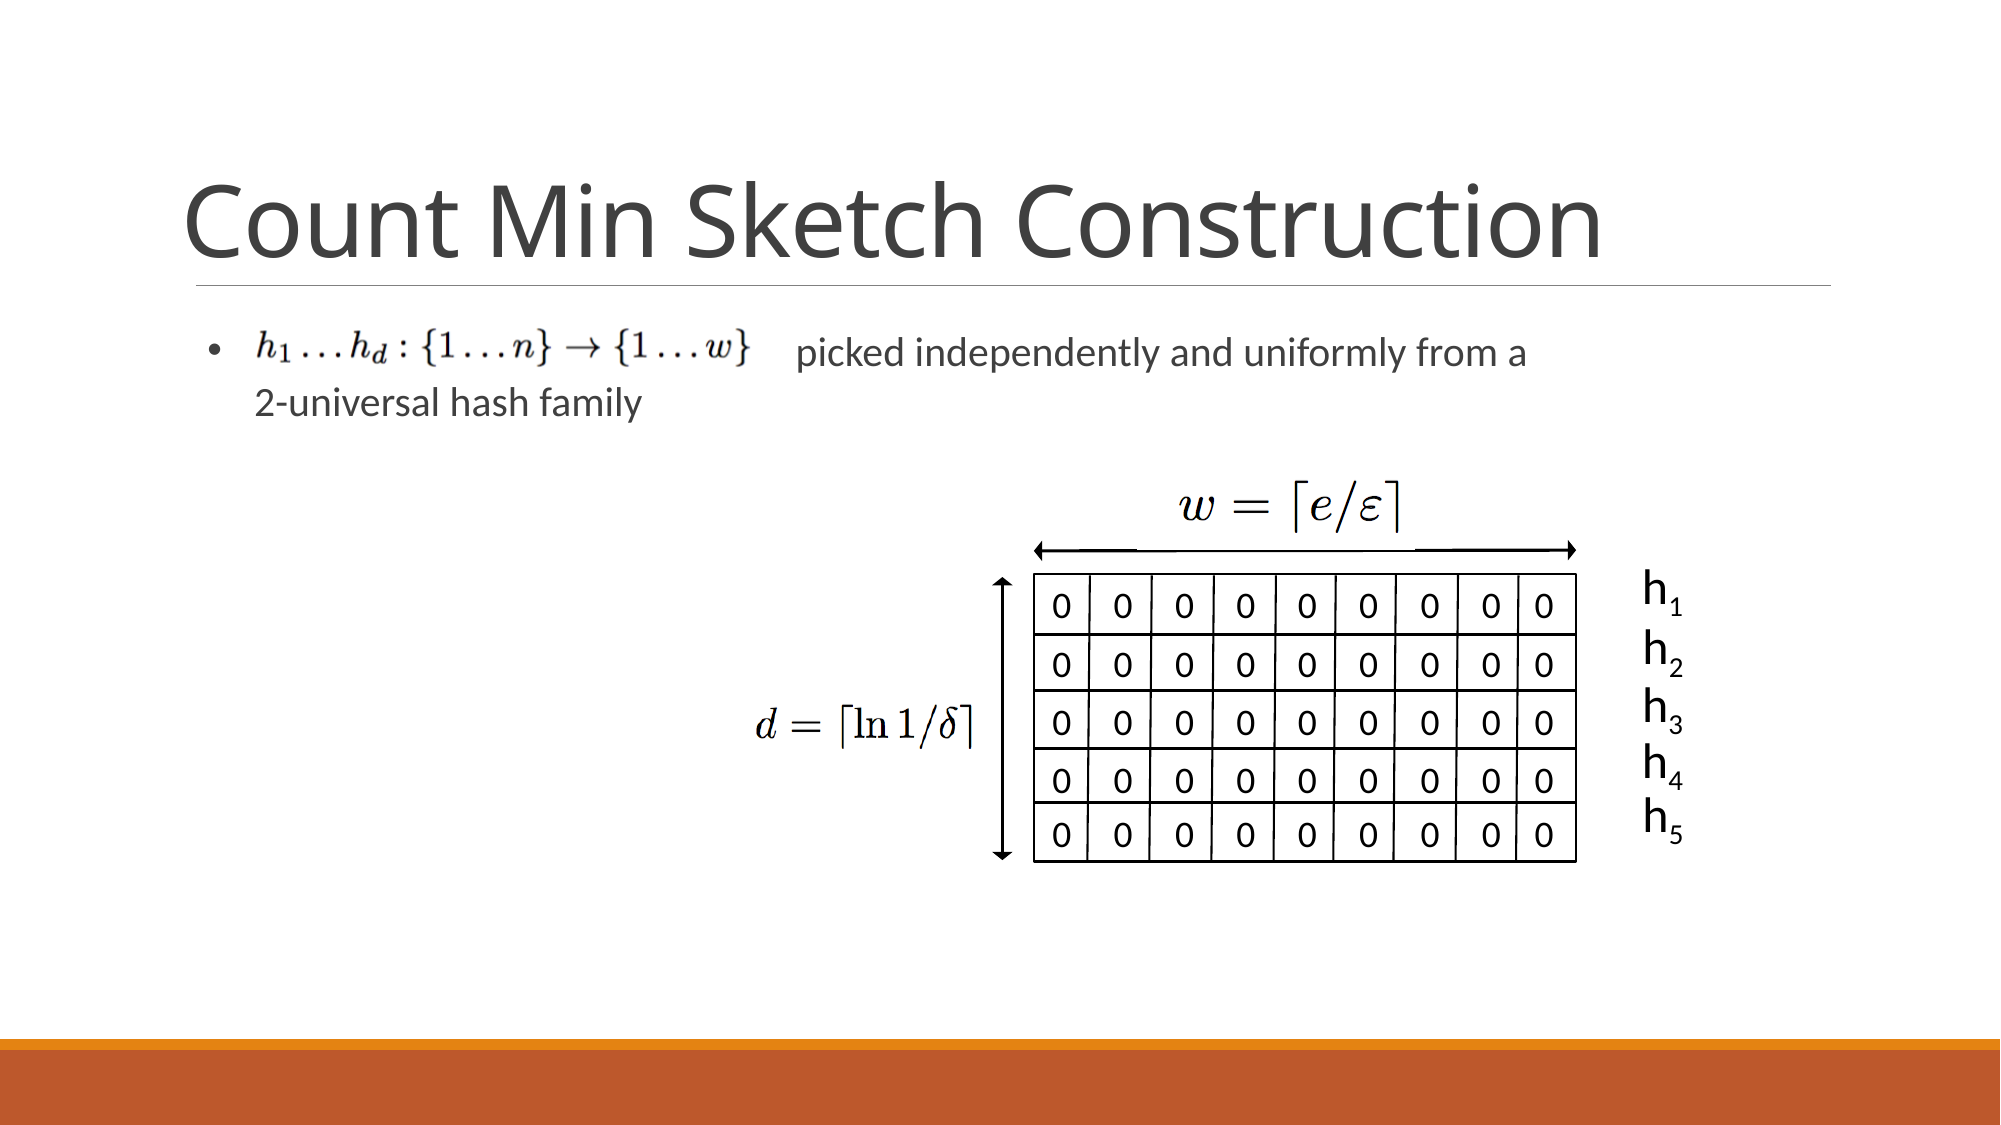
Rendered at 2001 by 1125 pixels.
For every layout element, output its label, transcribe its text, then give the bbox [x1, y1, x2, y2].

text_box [1625, 546, 1701, 851]
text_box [737, 443, 1577, 863]
picture [236, 307, 762, 386]
title Count Min Sketch Construction [180, 47, 1830, 285]
text_box picked independently and uniformly from a 2-universal hash family [192, 317, 1577, 432]
